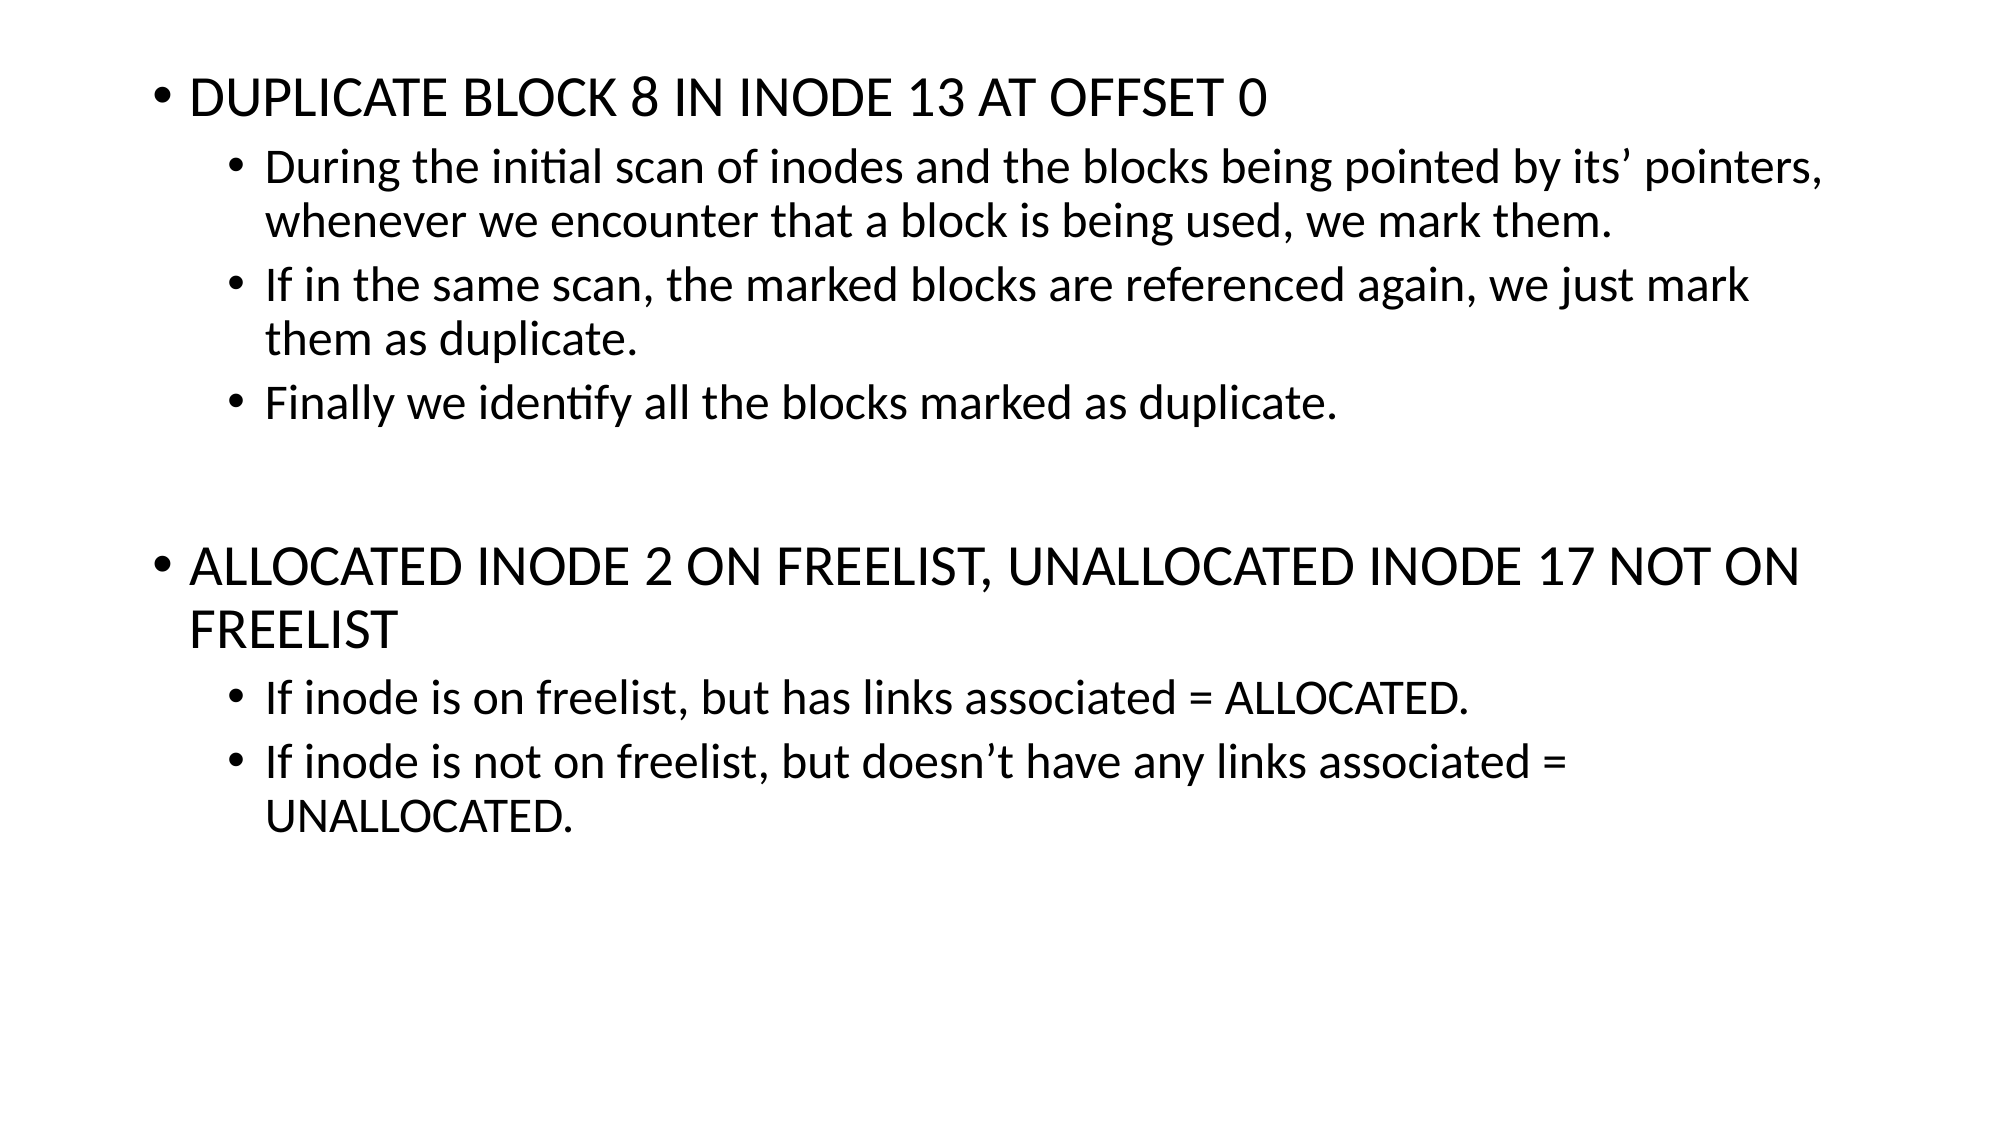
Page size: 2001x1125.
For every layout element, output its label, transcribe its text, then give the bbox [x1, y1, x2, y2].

list DUPLICATE BLOCK 8 IN INODE 13 AT OFFSET 0 During the initial scan of inodes and the blocks being pointed by its’ pointers, whenever we encounter that a block is being used, we mark them. If in the same scan, the marked blocks are referenced again, we just mark them as duplicate. Finally we identify all the blocks marked as duplicate. ALLOCATED INODE 2 ON FREELIST, UNALLOCATED INODE 17 NOT ON FREELIST If inode is on freelist, but has links associated = ALLOCATED. If inode is not on freelist, but doesn’t have any links associated = UNALLOCATED. [137, 59, 1863, 1014]
